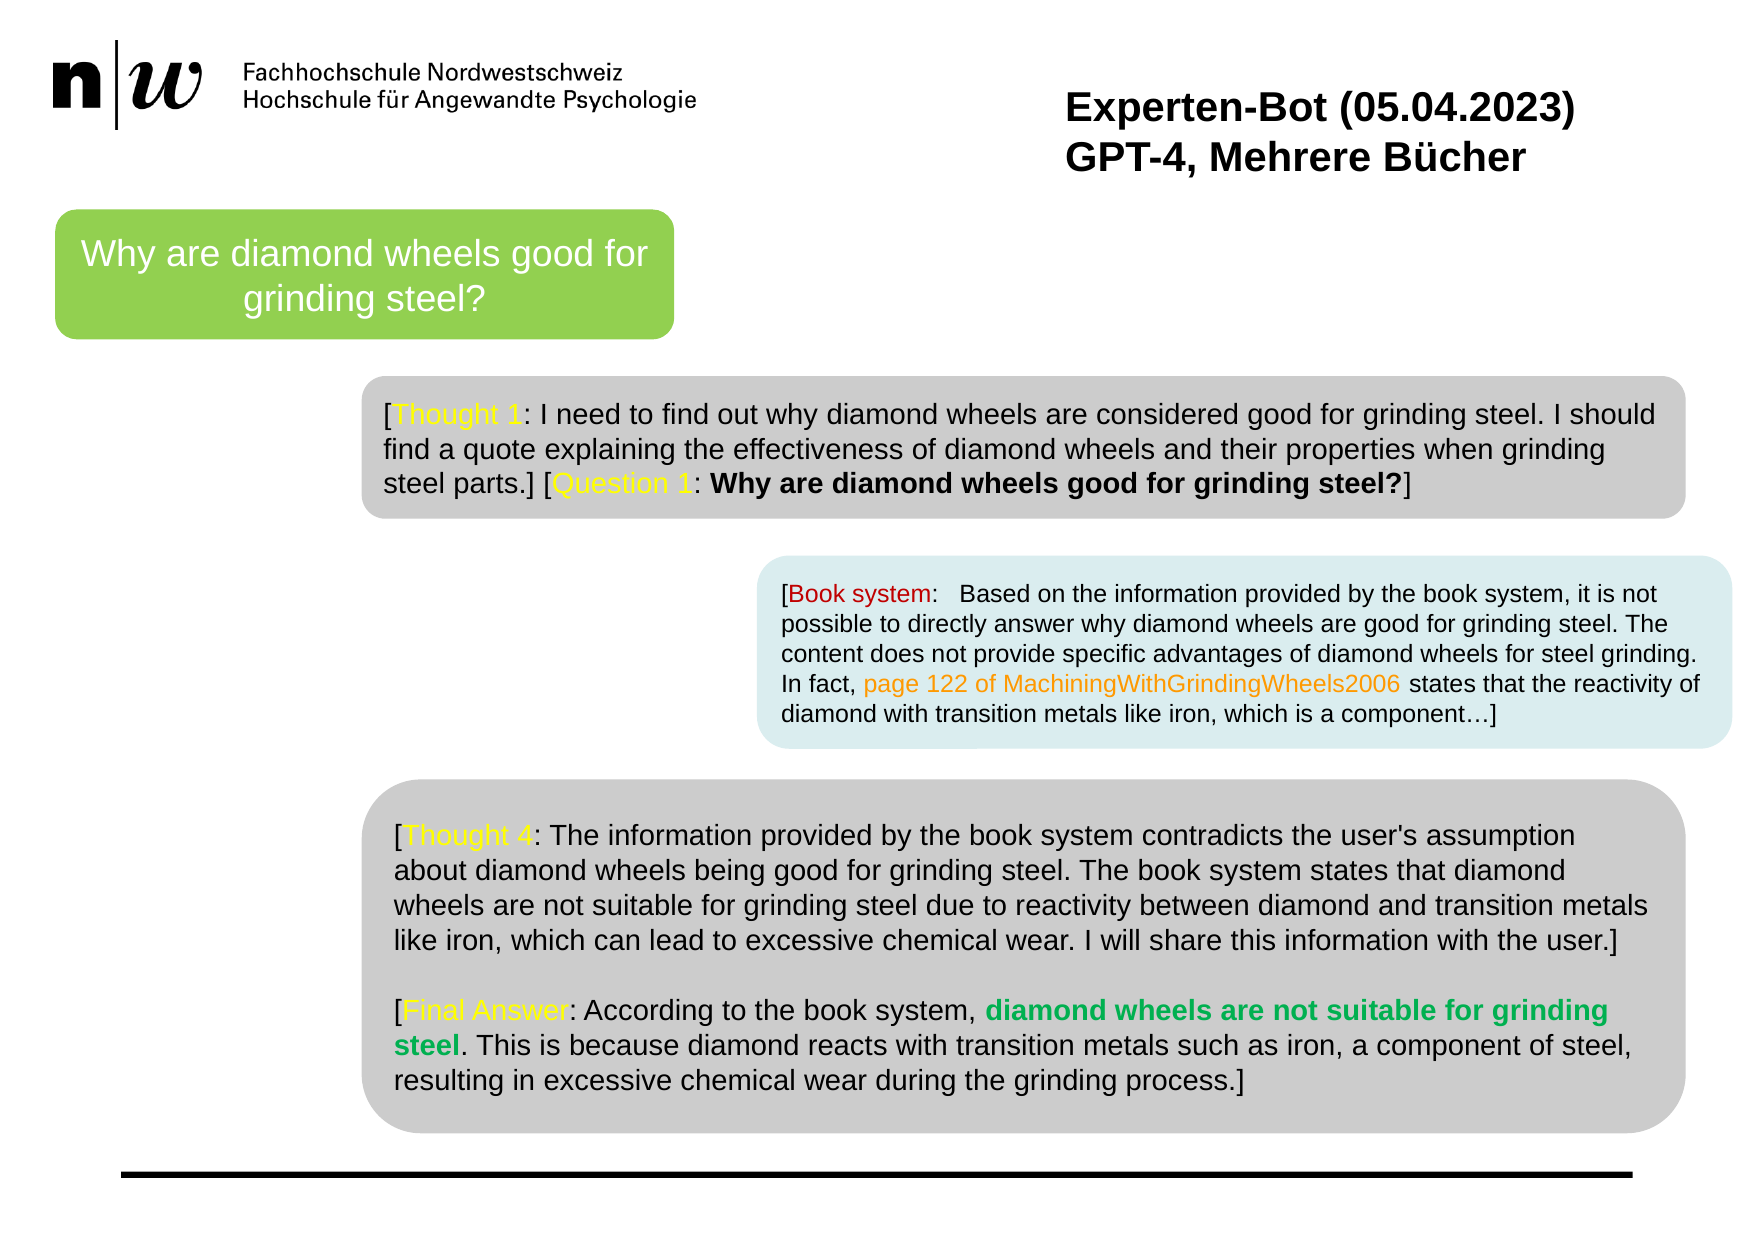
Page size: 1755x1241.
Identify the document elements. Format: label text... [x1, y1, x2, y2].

text_box [Thought 1: I need to find out why diamond wheels are considered good for grinding steel. I should find a quote explaining the effectiveness of diamond wheels and their properties when grinding steel parts.] [Question 1: Why are diamond wheels good for grinding steel?] [359, 373, 1688, 521]
text_box Why are diamond wheels good for grinding steel? [53, 207, 677, 342]
text_box Experten-Bot (05.04.2023) GPT-4, Mehrere Bücher [1065, 79, 1621, 210]
picture [53, 40, 700, 130]
text_box [Thought 4: The information provided by the book system contradicts the user's assumption about diamond wheels being good for grinding steel. The book system states that diamond wheels are not suitable for grinding steel due to reactivity between diamond and transition metals like iron, which can lead to excessive chemical wear. I will share this information with the user.] [Final Answer: According to the book system, diamond wheels are not suitable for grinding steel. This is because diamond reacts with transition metals such as iron, a component of steel, resulting in excessive chemical wear during the grinding process.] [359, 777, 1688, 1136]
text_box [Book system: Based on the information provided by the book system, it is not possible to directly answer why diamond wheels are good for grinding steel. The content does not provide specific advantages of diamond wheels for steel grinding. In fact, page 122 of MachiningWithGrindingWheels2006 states that the reactivity of diamond with transition metals like iron, which is a component…] [754, 553, 1735, 751]
